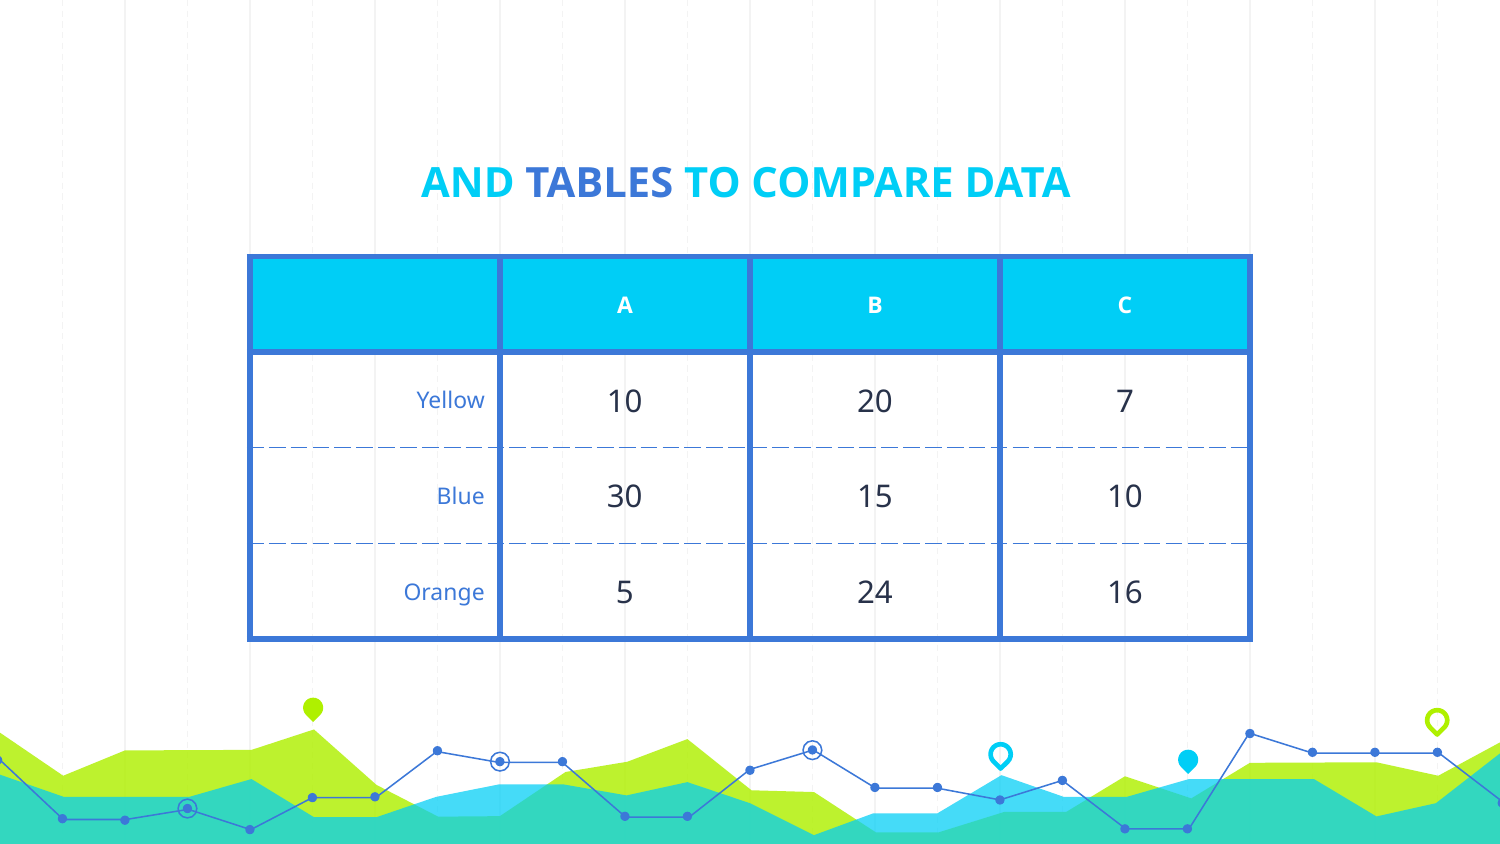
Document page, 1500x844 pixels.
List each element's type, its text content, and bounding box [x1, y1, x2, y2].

table_cell Blue [253, 448, 497, 543]
table_cell 10 [1003, 448, 1247, 543]
table_cell Yellow [253, 355, 497, 448]
table_header C [1003, 259, 1247, 349]
table_header A [503, 259, 747, 349]
table_cell 24 [753, 543, 997, 636]
title AND TABLES TO COMPARE DATA [171, 103, 1320, 222]
table_cell 30 [503, 448, 747, 543]
table_cell 16 [1003, 543, 1247, 636]
table_cell 10 [503, 355, 747, 448]
table_cell 5 [503, 543, 747, 636]
table_cell Orange [253, 543, 497, 636]
table_header B [753, 259, 997, 349]
table_cell 20 [753, 355, 997, 448]
table_header [253, 259, 497, 349]
table_cell 7 [1003, 355, 1247, 448]
table_cell 15 [753, 448, 997, 543]
